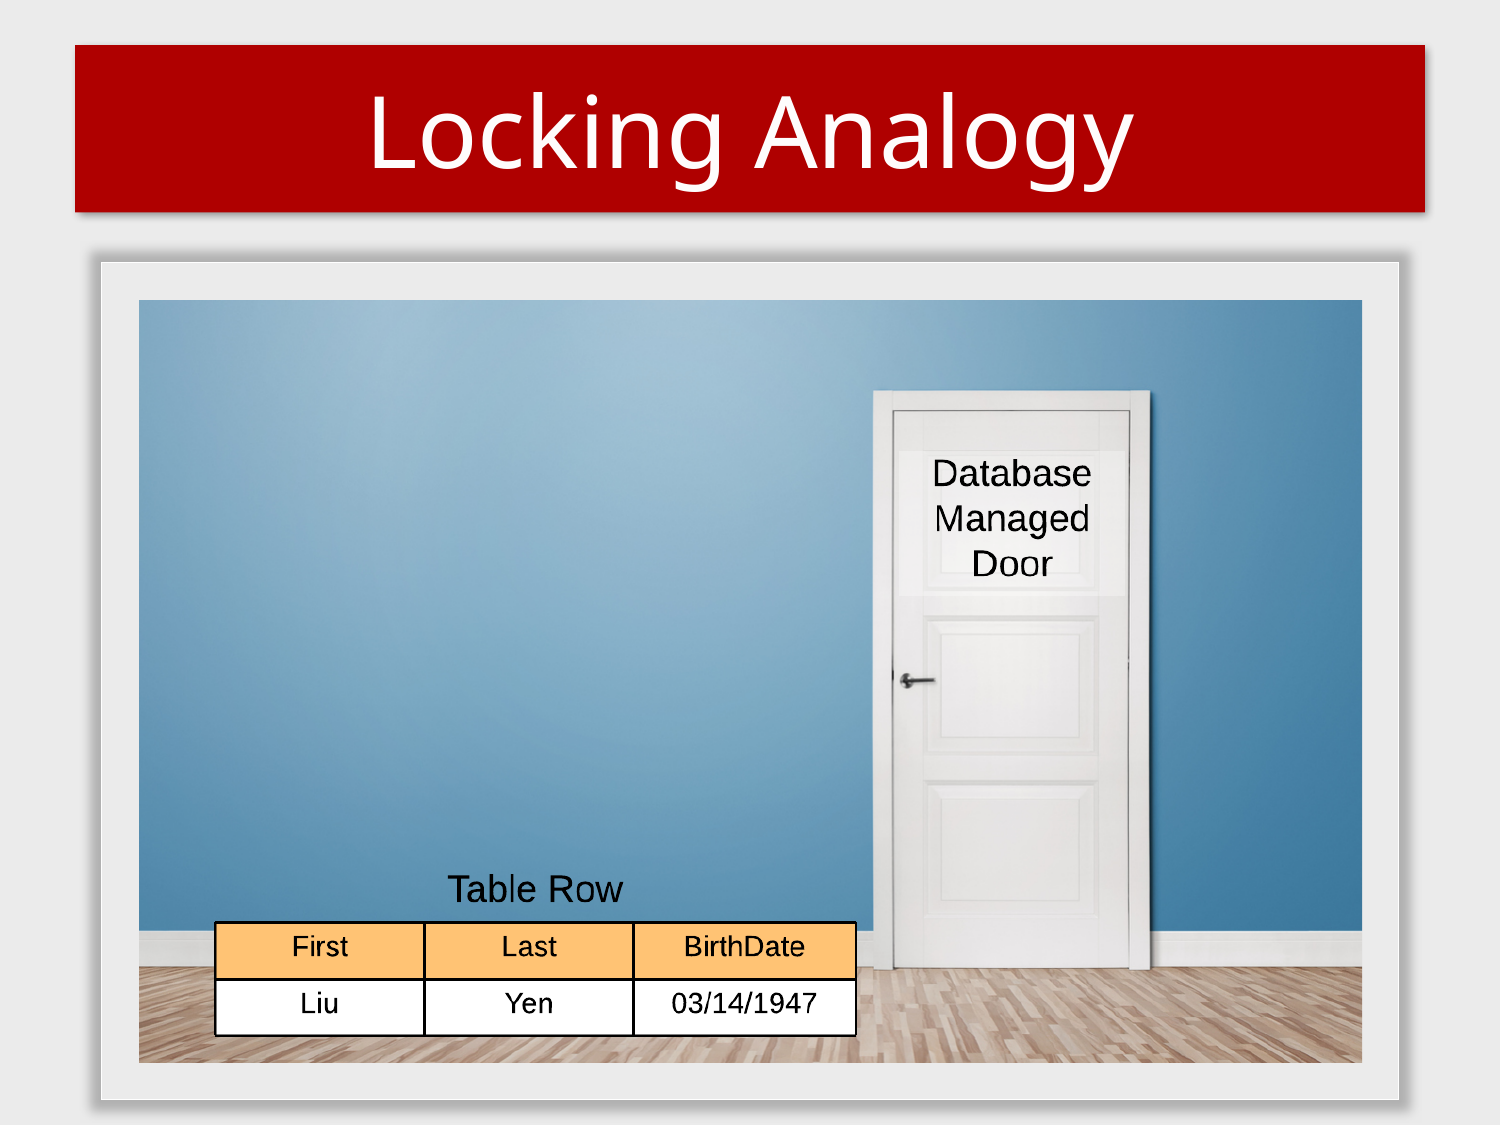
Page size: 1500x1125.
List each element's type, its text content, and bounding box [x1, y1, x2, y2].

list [101, 262, 1399, 1101]
title Locking Analogy [75, 45, 1425, 213]
